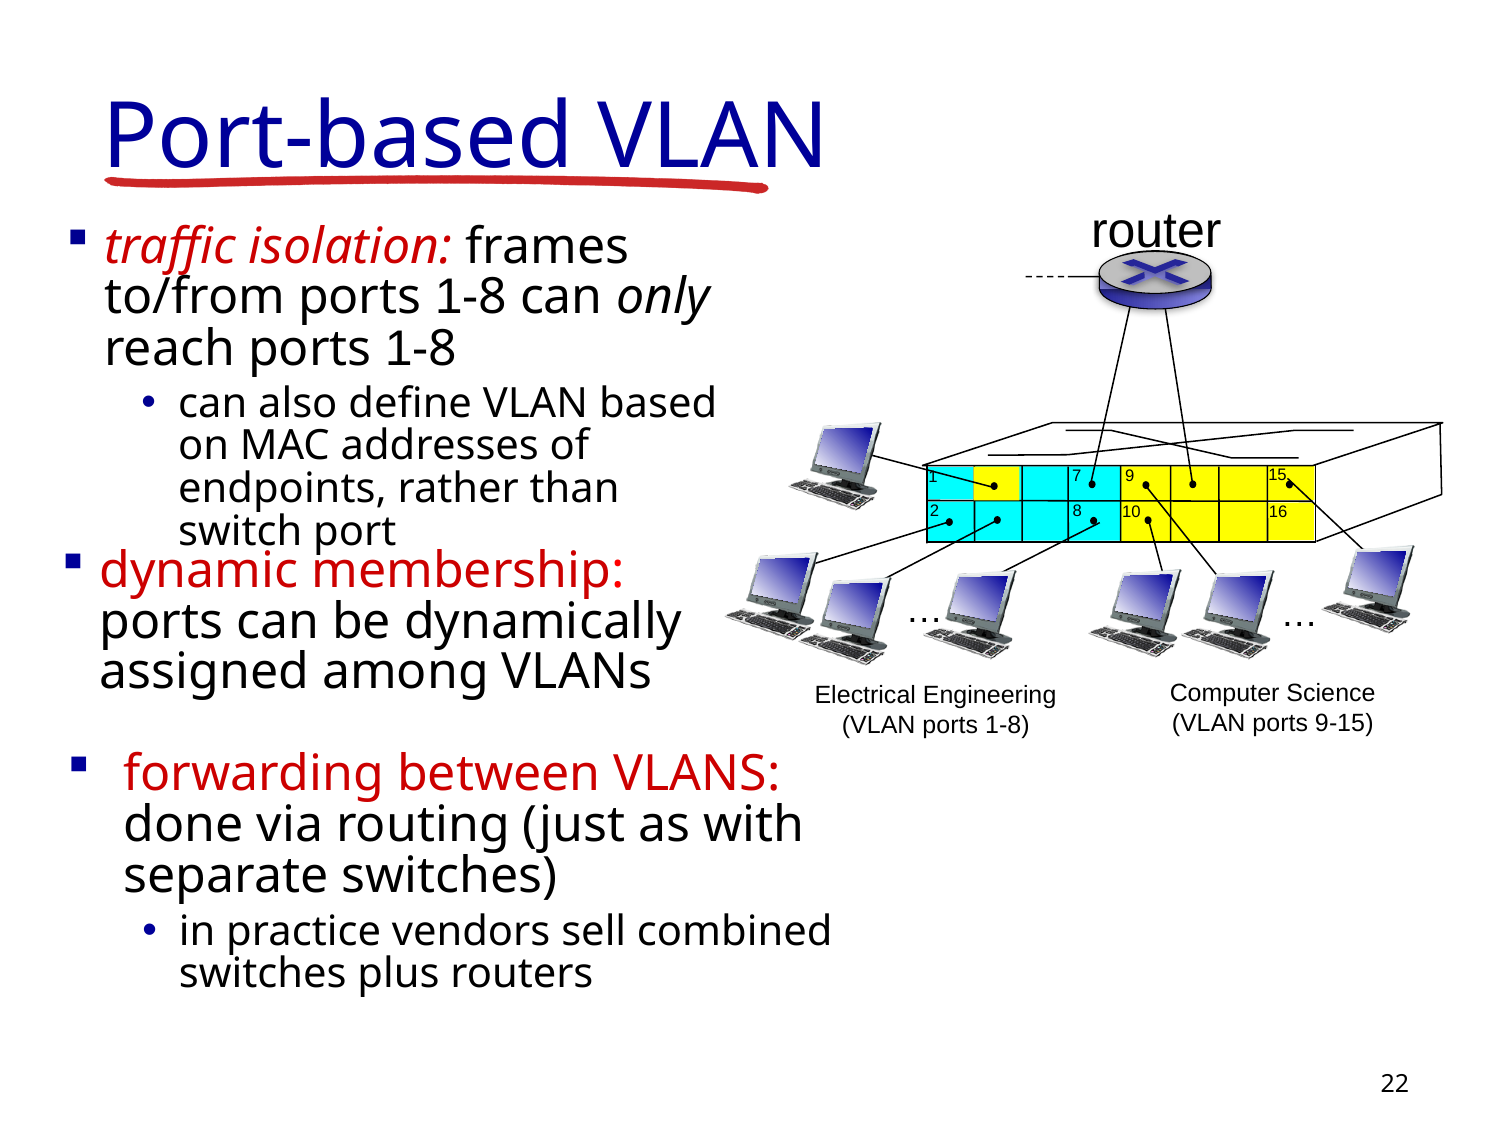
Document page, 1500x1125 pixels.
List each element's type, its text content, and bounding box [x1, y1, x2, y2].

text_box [1157, 566, 1277, 666]
text_box [1317, 423, 1442, 540]
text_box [764, 417, 1020, 517]
text_box Computer Science (VLAN ports 9-15) [1208, 668, 1391, 744]
text_box [1285, 480, 1293, 489]
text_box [1298, 541, 1417, 641]
text_box [1208, 502, 1267, 542]
text_box [1208, 430, 1354, 441]
text_box [1208, 466, 1218, 501]
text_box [1098, 251, 1212, 310]
text_box [1208, 422, 1444, 466]
list traffic isolation: frames to/from ports 1-8 can only reach ports 1-8 can also define VLAN based on MAC addresses of endpoints, rather than switch port [51, 214, 749, 250]
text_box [701, 548, 821, 647]
text_box 15 [1253, 456, 1302, 492]
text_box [899, 566, 1019, 666]
picture [101, 169, 777, 199]
text_box router [1076, 190, 1237, 266]
title Port-based VLAN [87, 37, 1363, 225]
text_box [1208, 447, 1284, 458]
text_box … [1281, 581, 1294, 642]
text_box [1064, 564, 1184, 664]
slide_number 22 [1365, 1059, 1477, 1106]
text_box 16 [1254, 493, 1303, 529]
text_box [52, 251, 1203, 1008]
text_box [1268, 465, 1316, 542]
text_box [1219, 466, 1267, 501]
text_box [774, 573, 894, 672]
